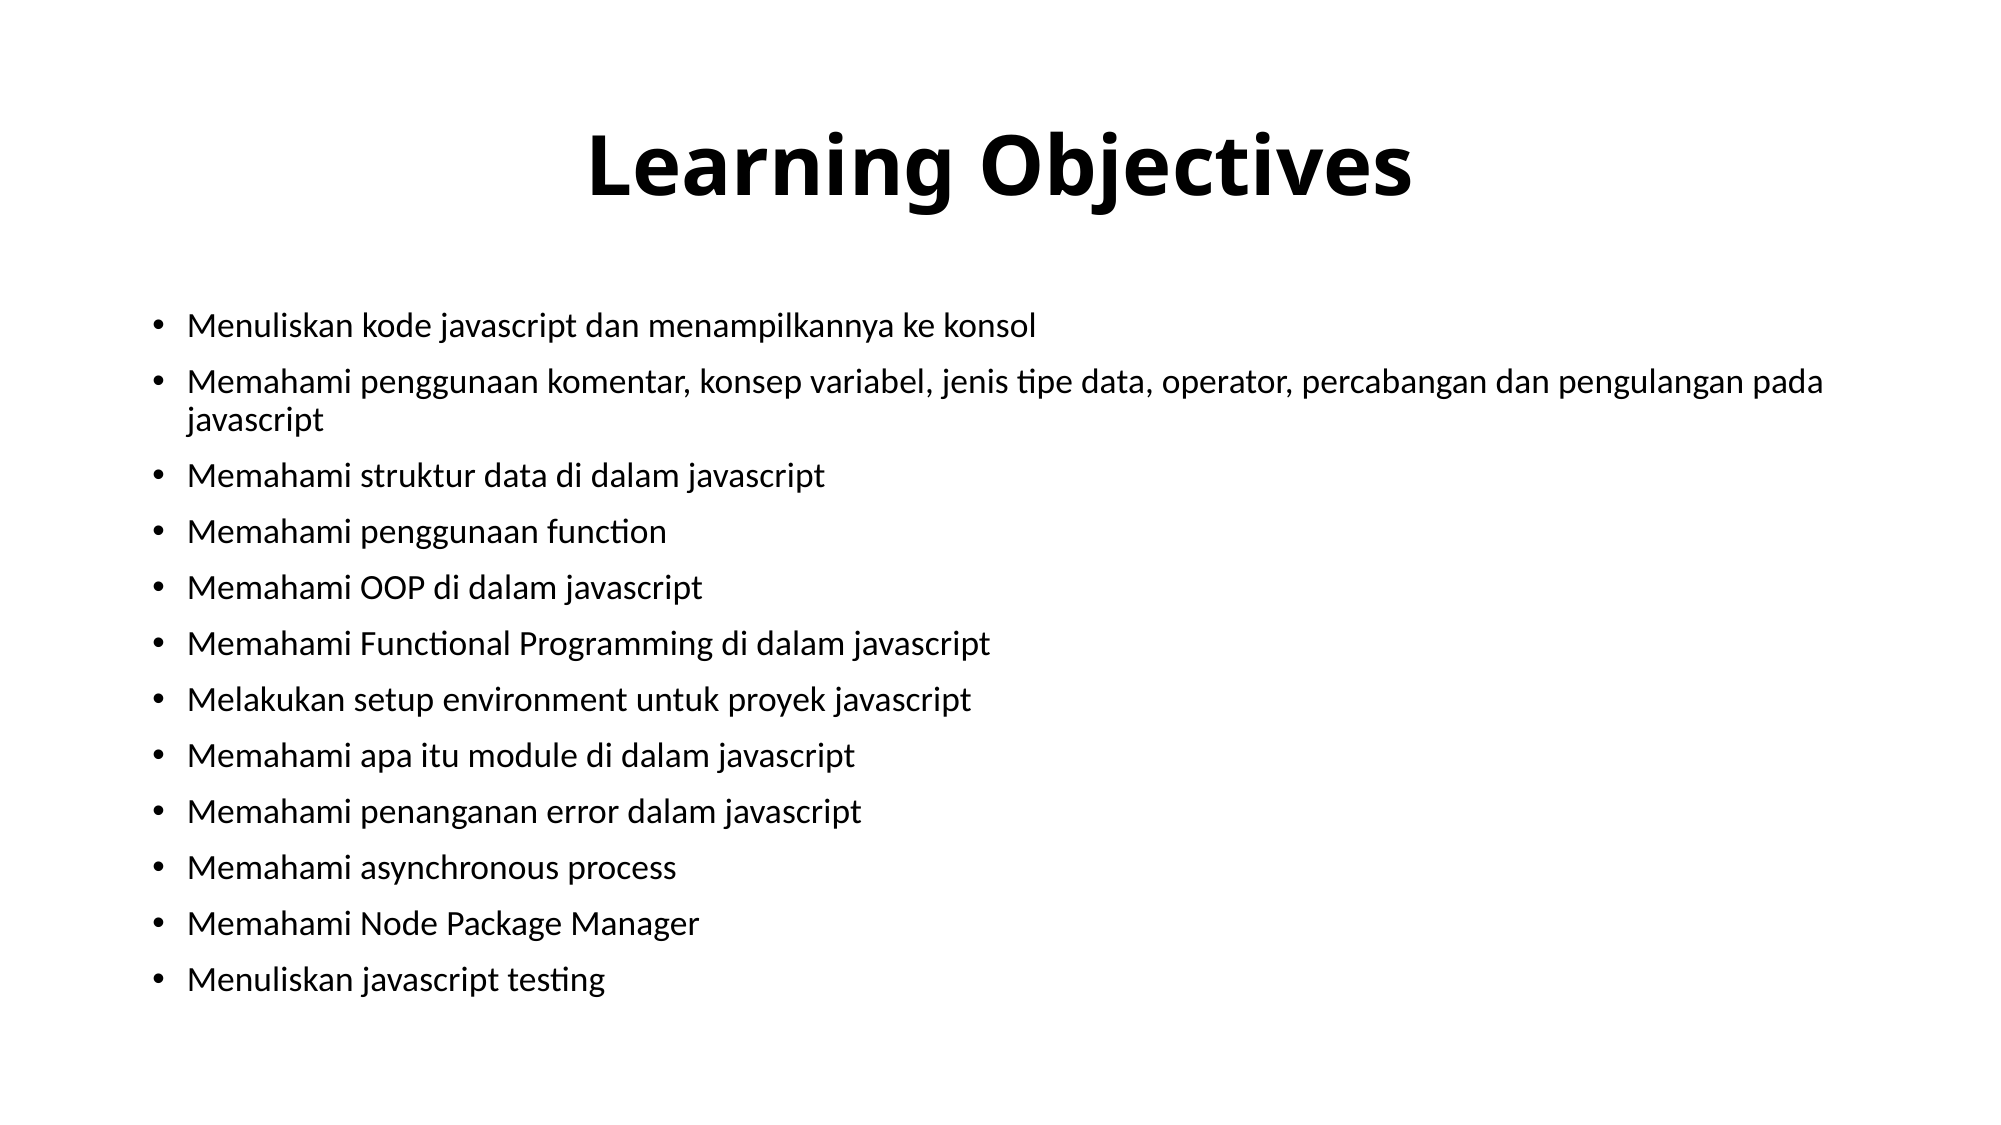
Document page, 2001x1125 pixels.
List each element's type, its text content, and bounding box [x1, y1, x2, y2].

list Menuliskan kode javascript dan menampilkannya ke konsol Memahami penggunaan komentar, konsep variabel, jenis tipe data, operator, percabangan dan pengulangan pada javascript Memahami struktur data di dalam javascript Memahami penggunaan function Memahami OOP di dalam javascript Memahami Functional Programming di dalam javascript Melakukan setup environment untuk proyek javascript Memahami apa itu module di dalam javascript Memahami penanganan error dalam javascript Memahami asynchronous process Memahami Node Package Manager Menuliskan javascript testing [137, 299, 1863, 1014]
title Learning Objectives [137, 59, 1863, 278]
